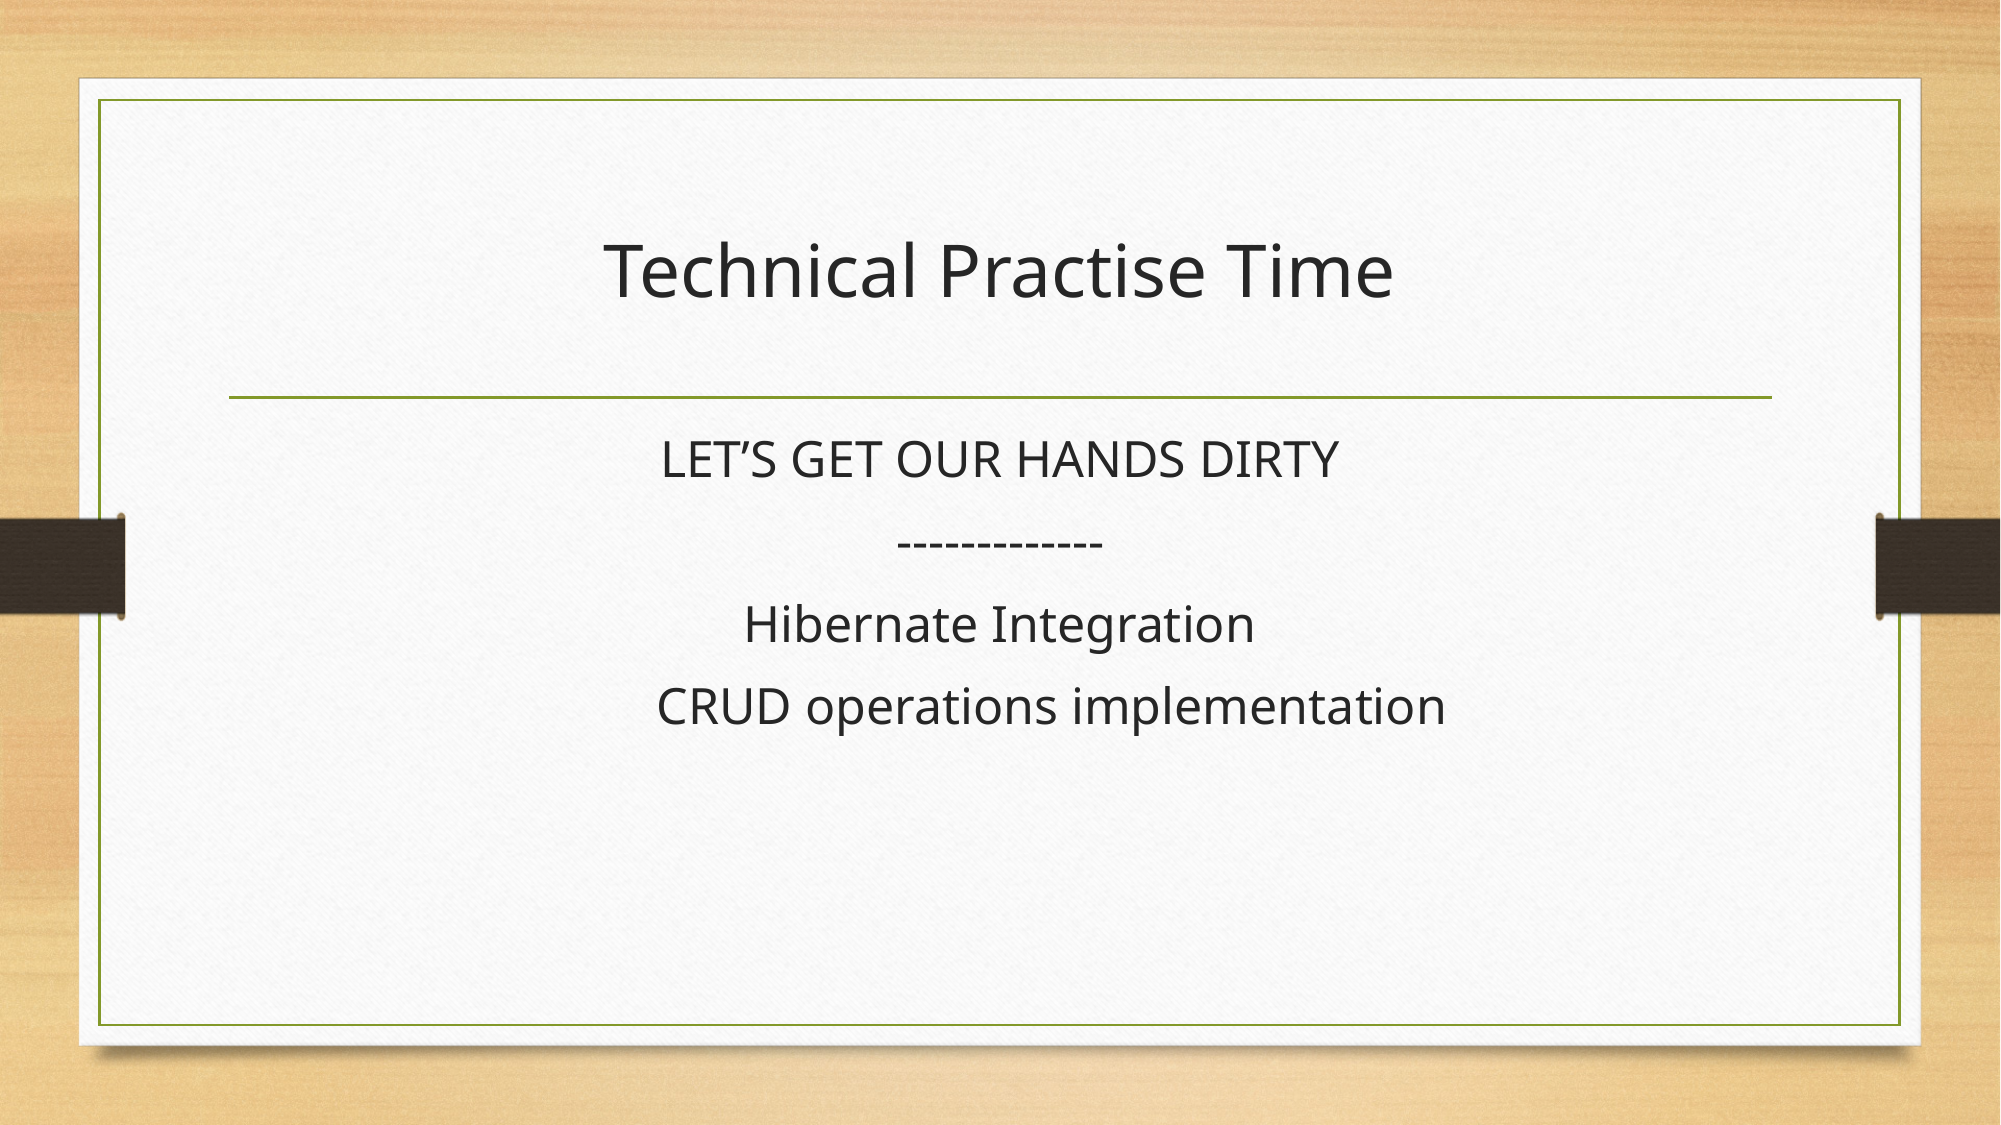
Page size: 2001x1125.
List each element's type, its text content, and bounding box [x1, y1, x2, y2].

picture [0, 0, 2001, 1125]
title Technical Practise Time [212, 161, 1788, 375]
list LET’S GET OUR HANDS DIRTY ------------- Hibernate Integration CRUD operations implementation [212, 419, 1788, 964]
